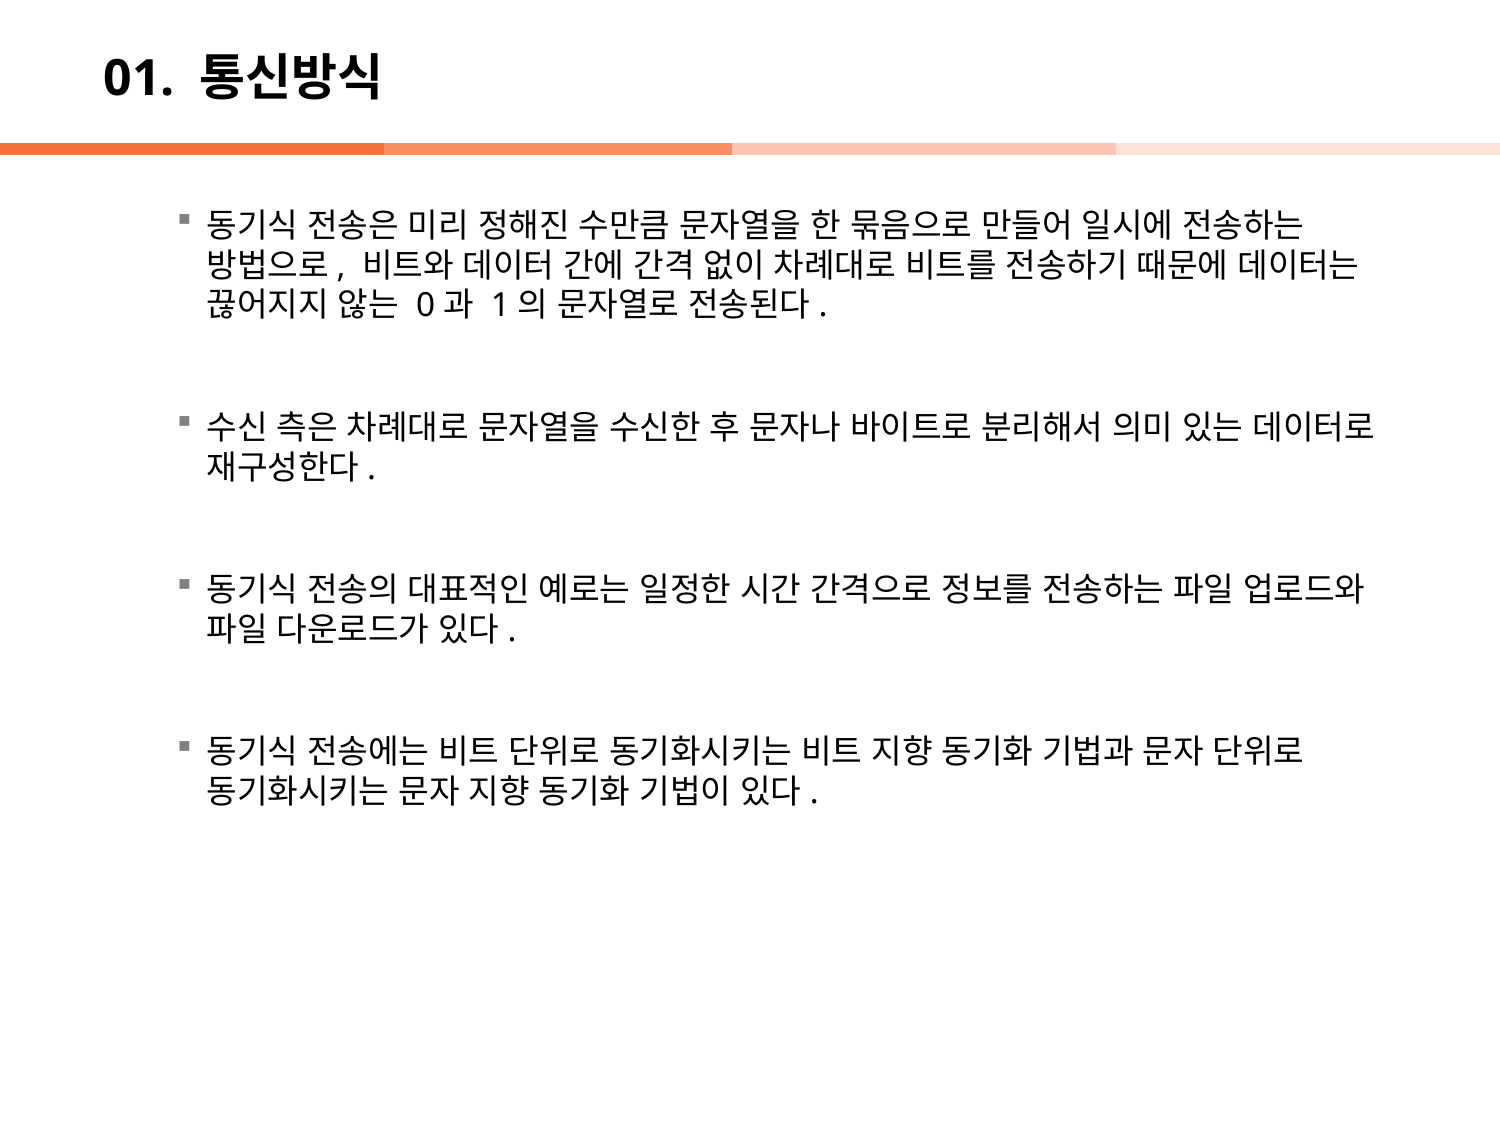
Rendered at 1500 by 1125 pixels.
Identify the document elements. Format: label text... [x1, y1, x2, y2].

title 01. 통신방식 [88, 30, 1330, 121]
list 동기식 전송은 미리 정해진 수만큼 문자열을 한 묶음으로 만들어 일시에 전송하는 방법으로, 비트와 데이터 간에 간격 없이 차례대로 비트를 전송하기 때문에 데이터는 끊어지지 않는 0과 1의 문자열로 전송된다. 수신 측은 차례대로 문자열을 수신한 후 문자나 바이트로 분리해서 의미 있는 데이터로 재구성한다. 동기식 전송의 대표적인 예로는 일정한 시간 간격으로 정보를 전송하는 파일 업로드와 파일 다운로드가 있다. 동기식 전송에는 비트 단위로 동기화시키는 비트 지향 동기화 기법과 문자 단위로 동기화시키는 문자 지향 동기화 기법이 있다. [88, 196, 1436, 1083]
